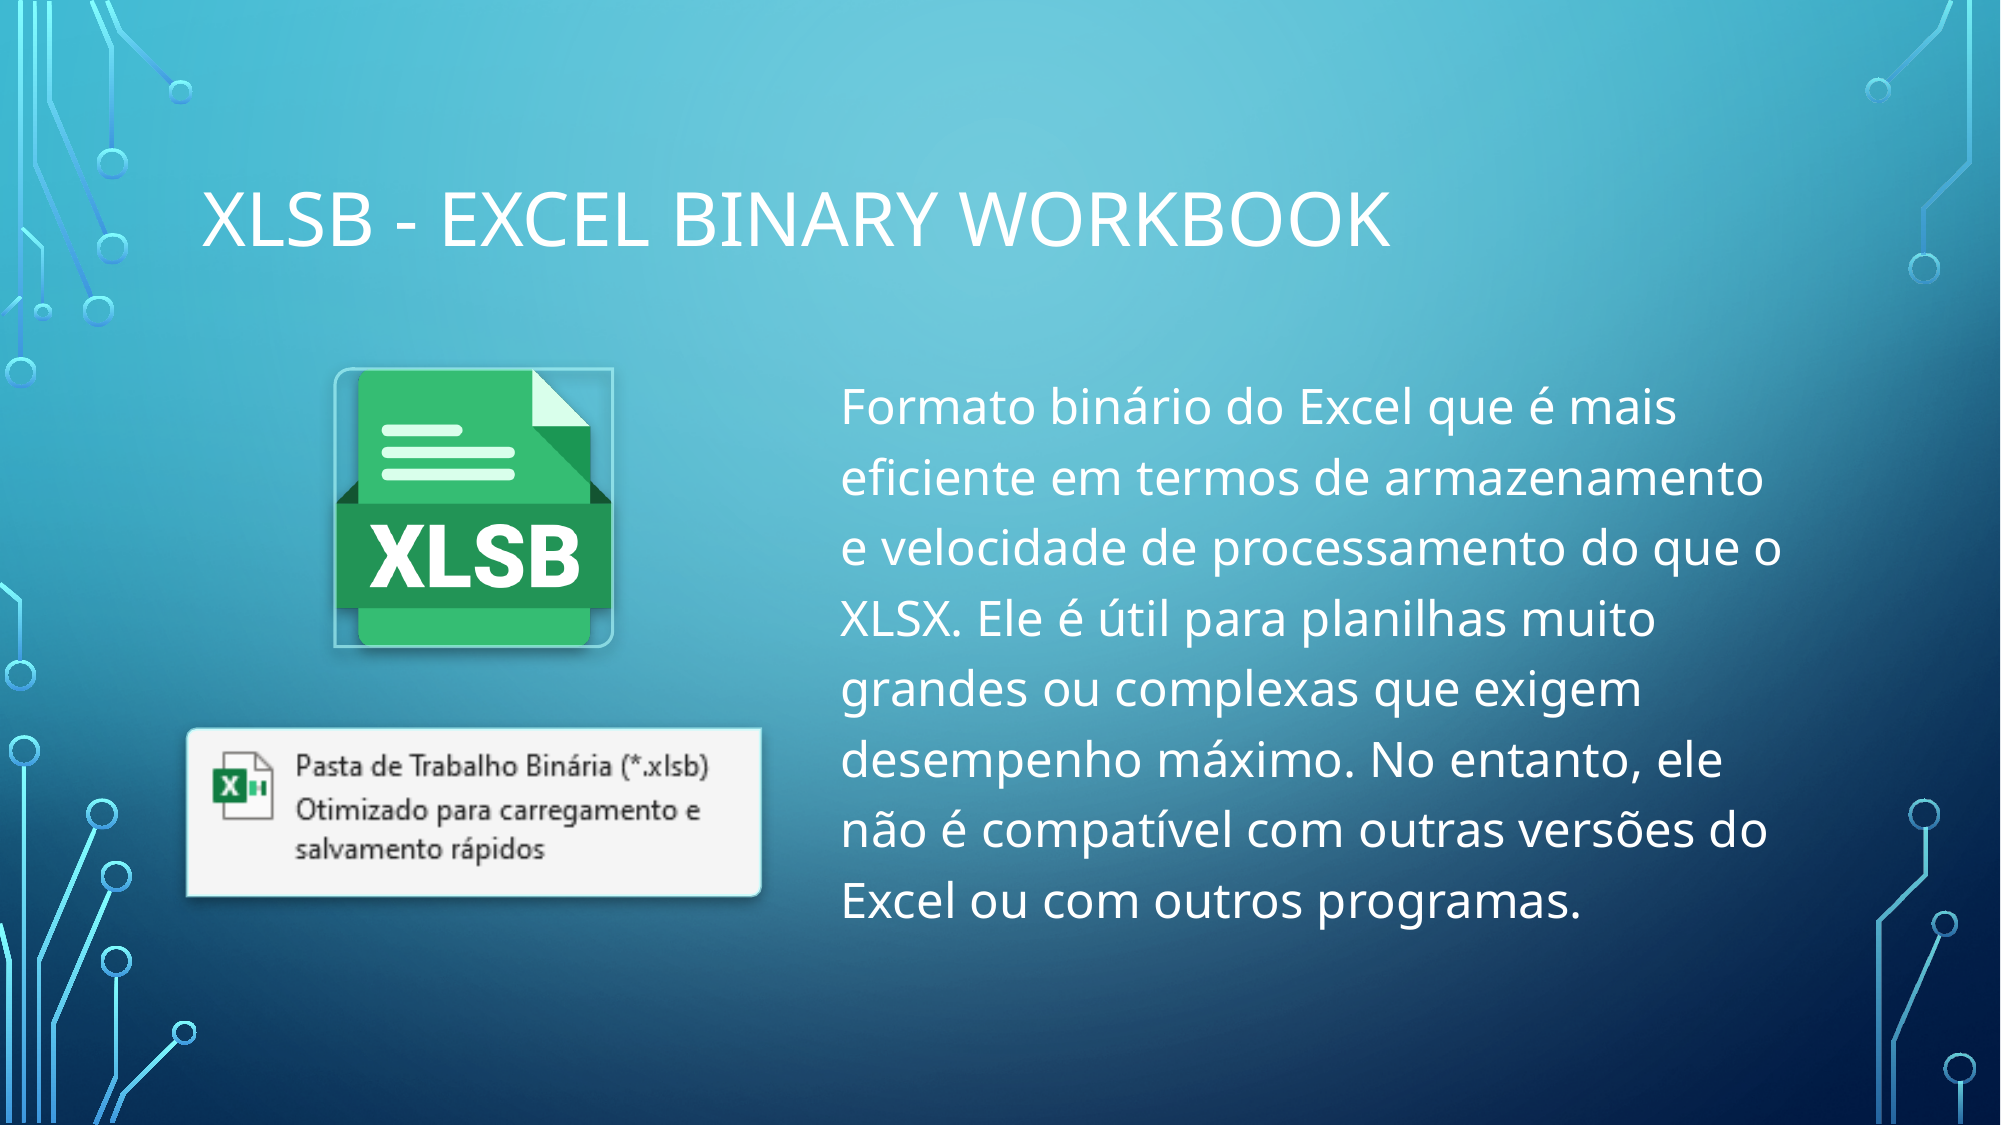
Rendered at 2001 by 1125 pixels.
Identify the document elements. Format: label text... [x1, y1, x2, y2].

picture [334, 368, 613, 647]
picture [186, 728, 761, 897]
title XLSB - Excel Binary Workbook [187, 101, 1813, 344]
list Formato binário do Excel que é mais eficiente em termos de armazenamento e velocidade de processamento do que o XLSX. Ele é útil para planilhas muito grandes ou complexas que exigem desempenho máximo. No entanto, ele não é compatível com outras versões do Excel ou com outros programas. [825, 356, 1813, 938]
